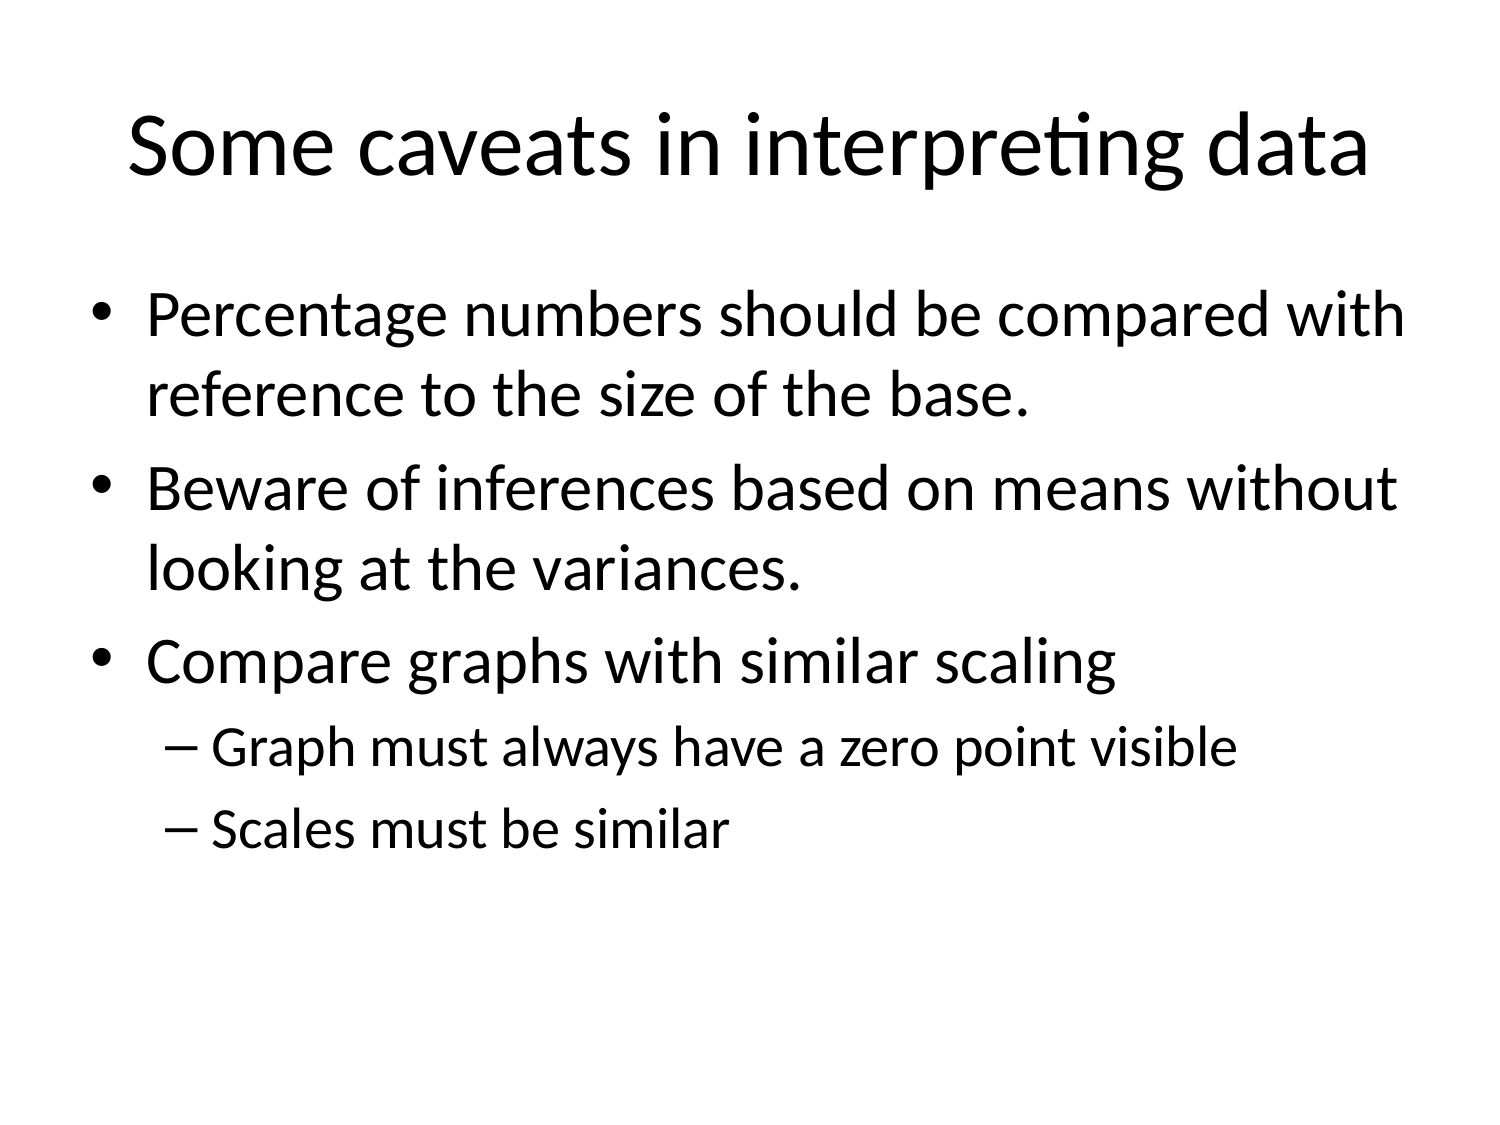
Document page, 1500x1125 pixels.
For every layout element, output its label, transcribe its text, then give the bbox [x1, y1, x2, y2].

list Percentage numbers should be compared with reference to the size of the base. Beware of inferences based on means without looking at the variances. Compare graphs with similar scaling Graph must always have a zero point visible Scales must be similar [75, 262, 1425, 1005]
title Some caveats in interpreting data [75, 45, 1425, 233]
